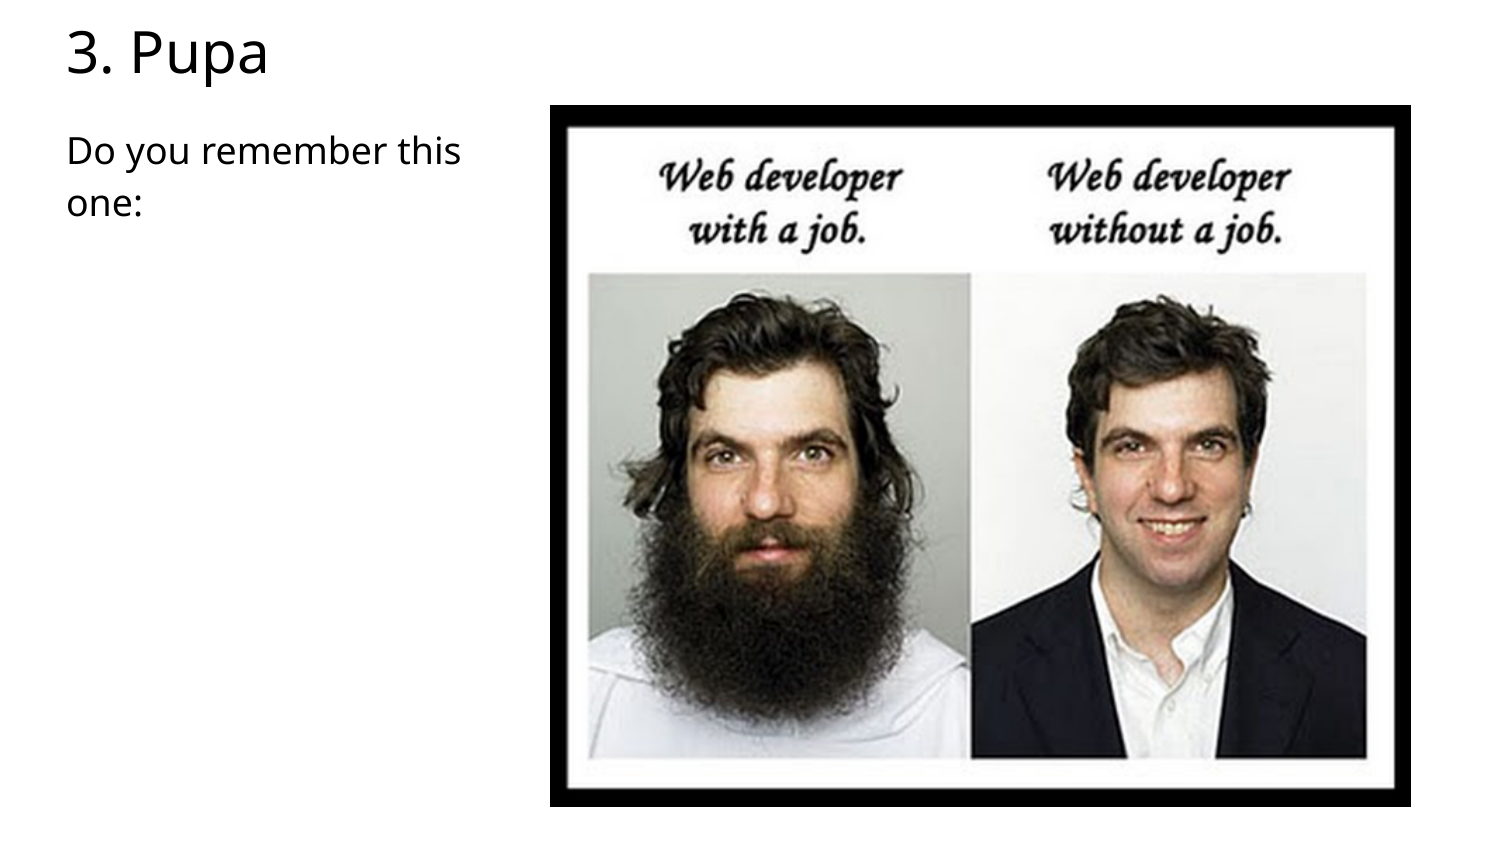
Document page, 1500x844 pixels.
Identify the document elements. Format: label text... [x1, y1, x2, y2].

picture [550, 104, 1412, 807]
list Do you remember this one: [51, 105, 535, 182]
title 3. Pupawithin [51, 0, 1449, 94]
